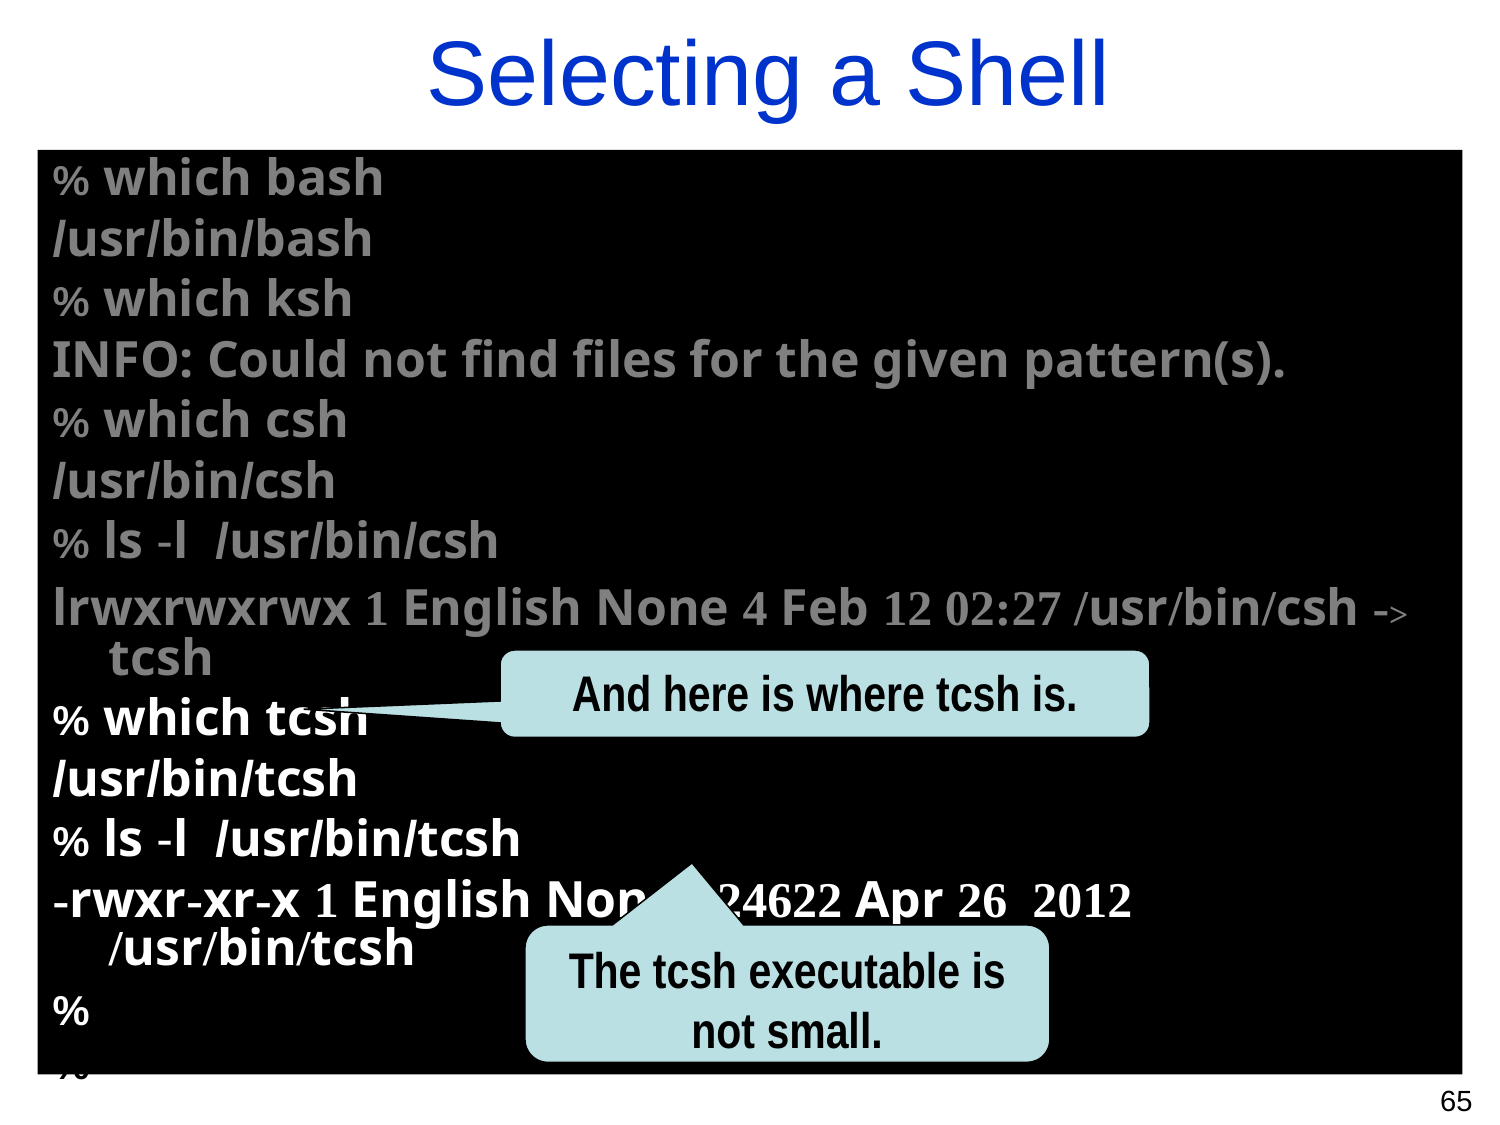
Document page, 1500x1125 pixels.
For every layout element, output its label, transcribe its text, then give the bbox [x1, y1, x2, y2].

text_box Selecting a Shell [137, 0, 1400, 138]
text_box 65 [1399, 1074, 1488, 1125]
text_box The tcsh executable is not small. [524, 862, 1050, 1063]
text_box And here is where tcsh is. [303, 649, 1151, 738]
list % which bash /usr/bin/bash % which ksh INFO: Could not find files for the given pattern(s). % which csh /usr/bin/csh % ls -l /usr/bin/csh lrwxrwxrwx 1 English None 4 Feb 12 02:27 /usr/bin/csh -> tcsh % which tcsh /usr/bin/tcsh % ls -l /usr/bin/tcsh -rwxr-xr-x 1 English None 324622 Apr 26 2012 /usr/bin/tcsh % tcsh % [37, 149, 1463, 1075]
